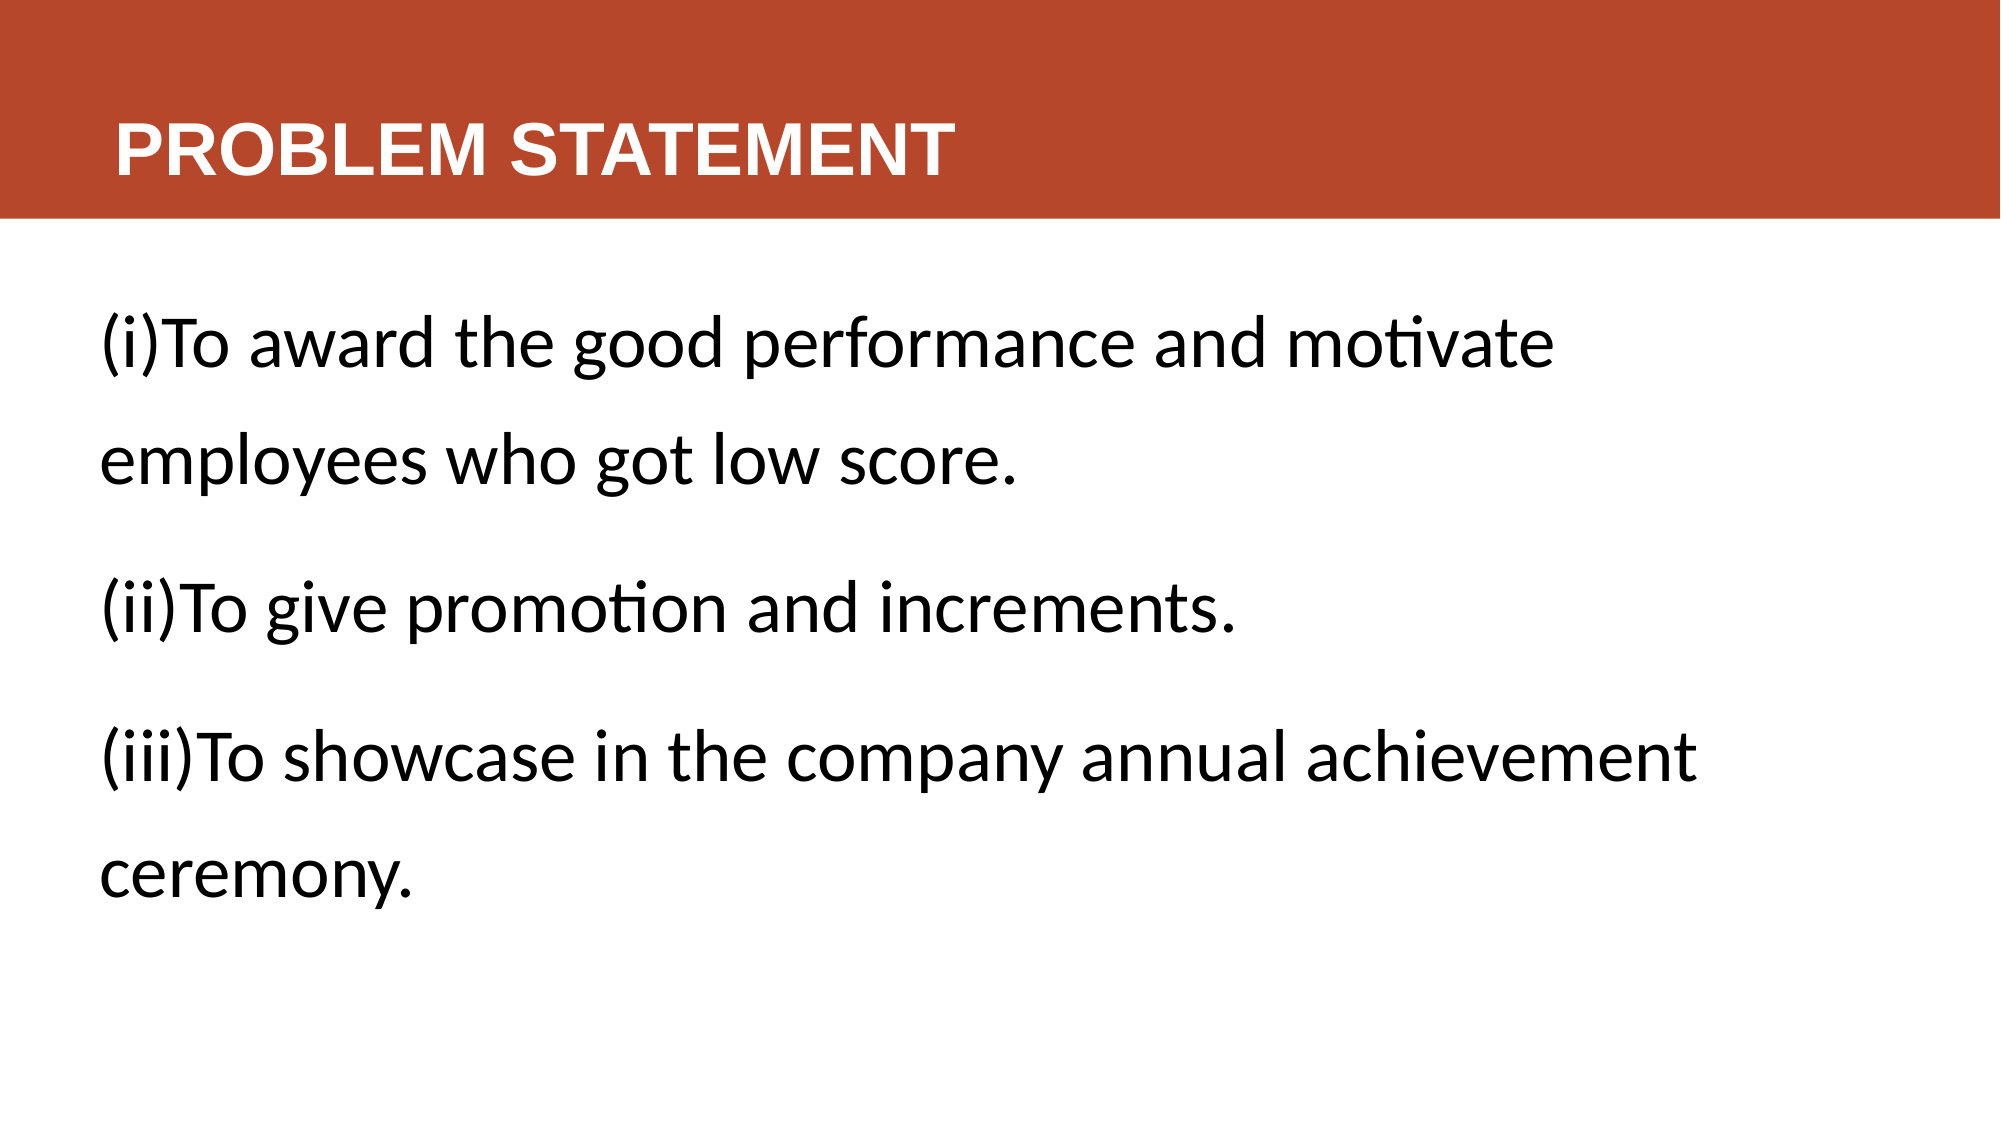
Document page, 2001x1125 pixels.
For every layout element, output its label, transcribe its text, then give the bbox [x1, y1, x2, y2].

list (i)To award the good performance and motivate employees who got low score. (ii)To give promotion and increments. (iii)To showcase in the company annual achievement ceremony. [99, 265, 1863, 1014]
title PROBLEM STATEMENT [99, 0, 1863, 199]
